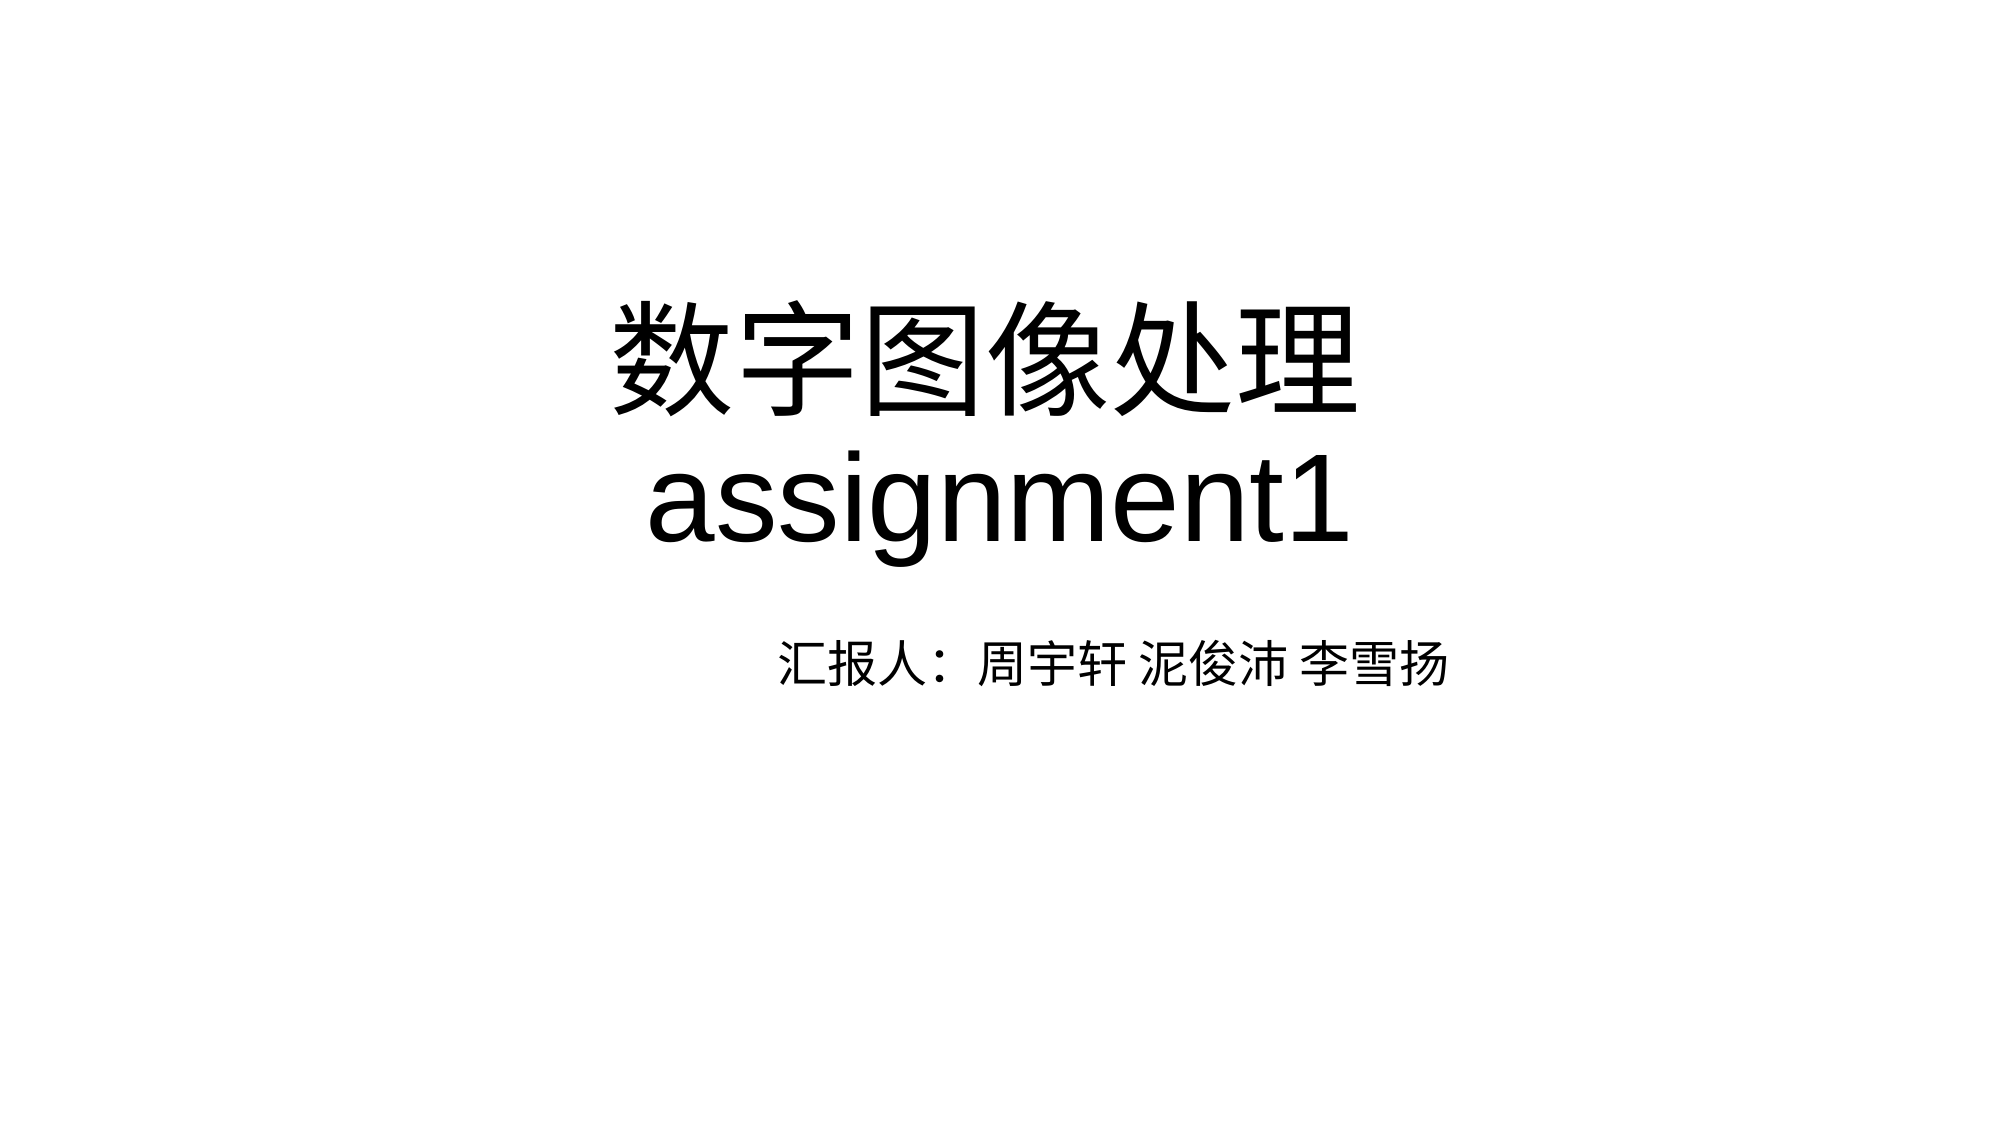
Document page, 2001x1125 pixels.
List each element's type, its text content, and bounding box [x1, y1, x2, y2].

subtitle 汇报人：周宇轩 泥俊沛 李雪扬 [590, 631, 1637, 713]
title 数字图像处理assignment1 [249, 184, 1750, 576]
